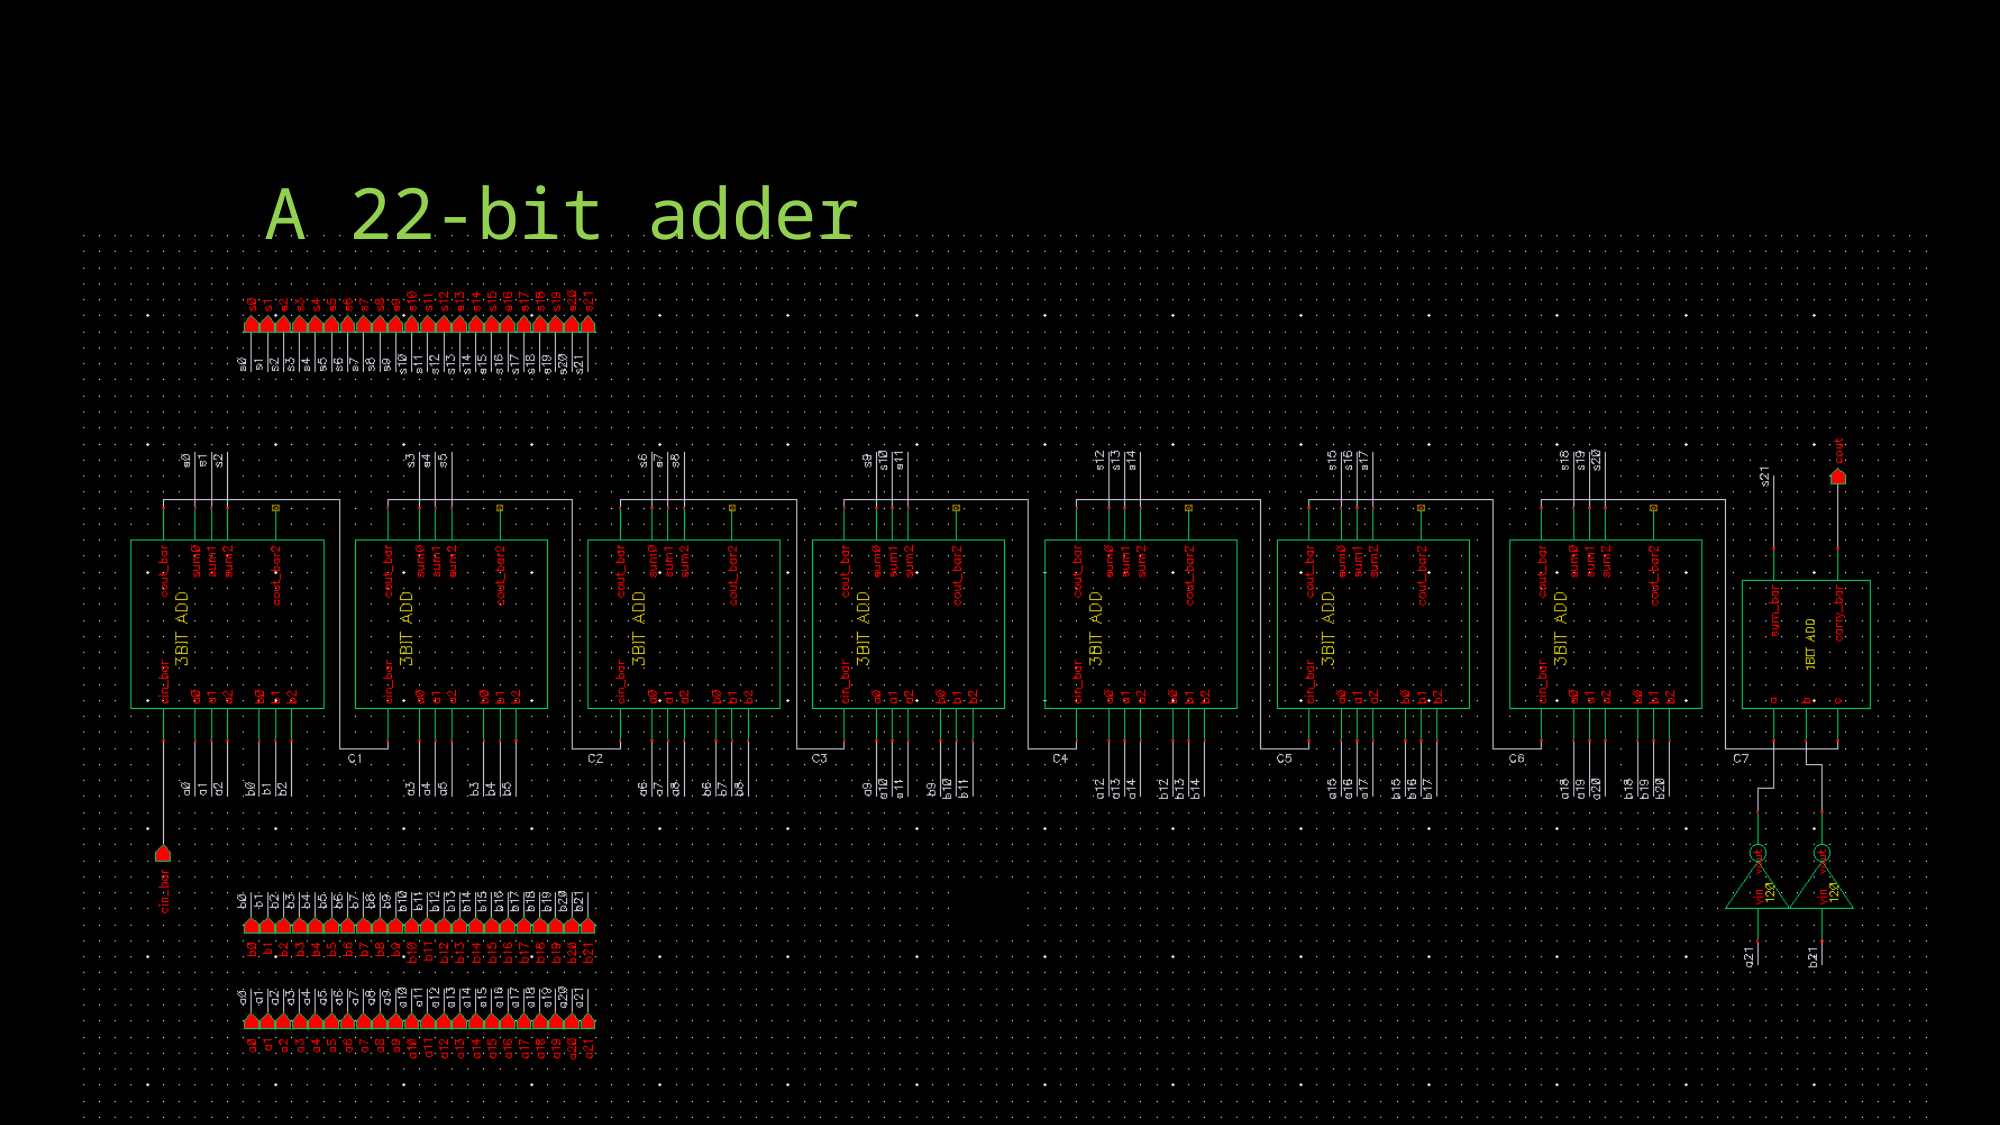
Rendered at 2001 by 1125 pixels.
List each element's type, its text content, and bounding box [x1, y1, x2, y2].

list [71, 231, 1929, 1120]
title A 22-bit adder [249, 75, 1750, 231]
